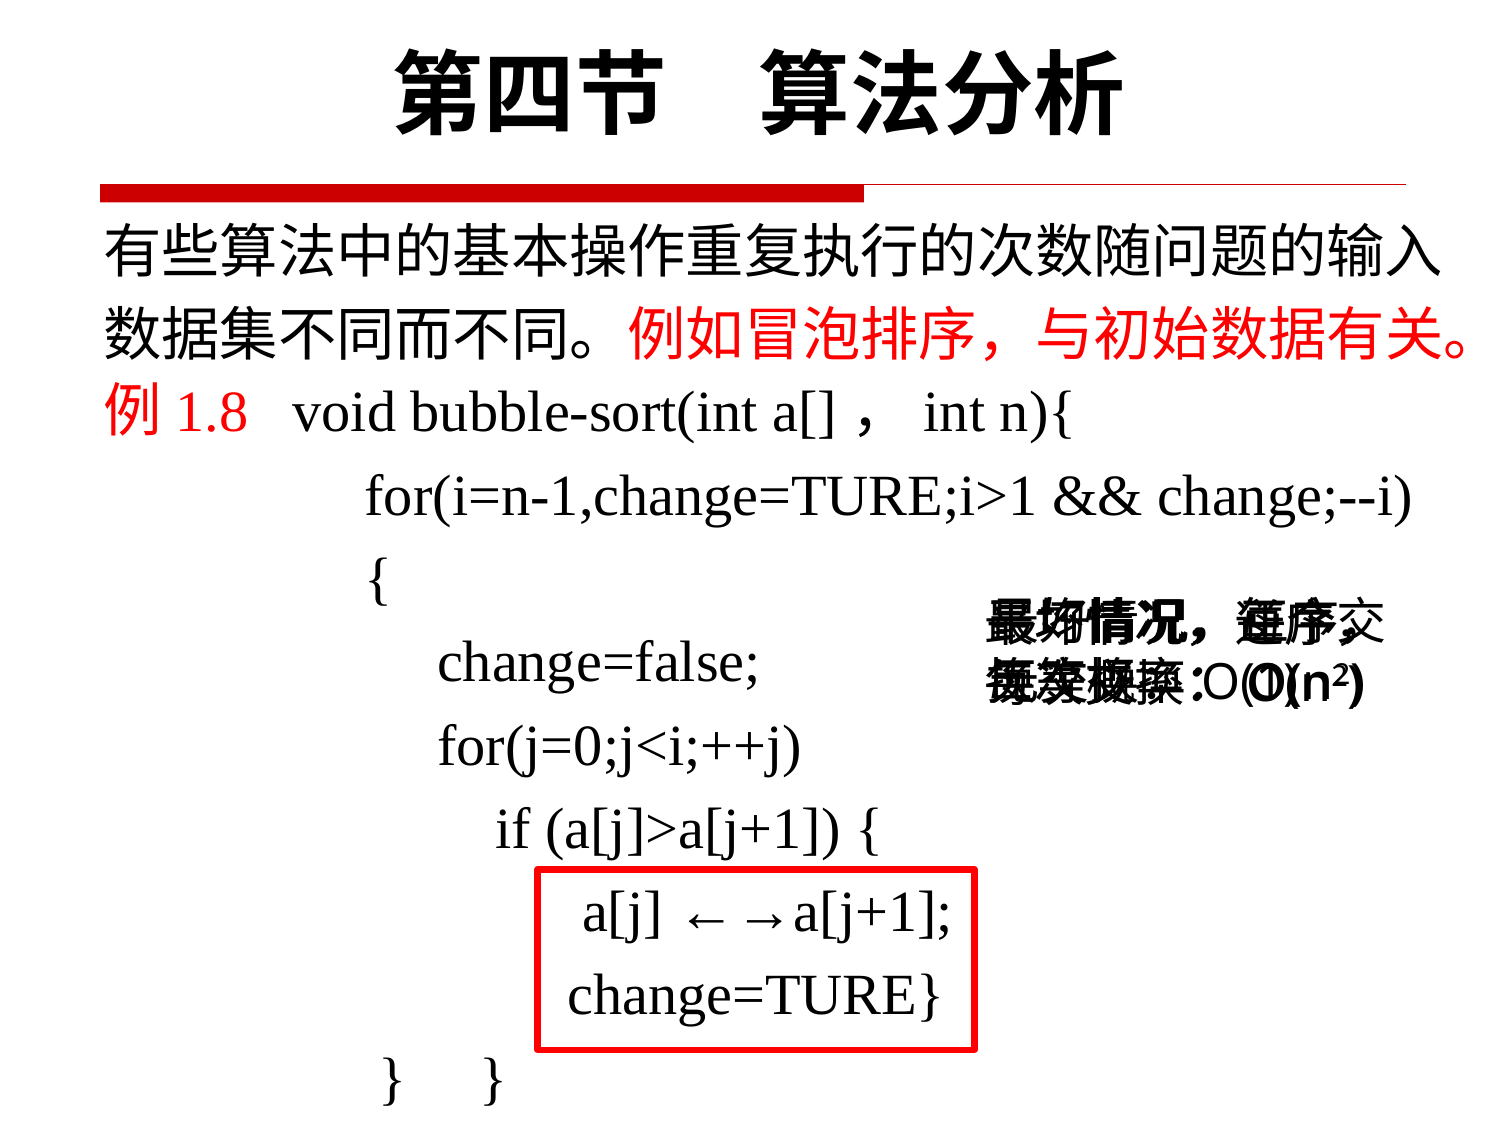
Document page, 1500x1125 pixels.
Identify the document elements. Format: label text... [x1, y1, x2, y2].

list 有些算法中的基本操作重复执行的次数随问题的输入 数据集不同而不同。例如冒泡排序，与初始数据有关。 例1.8 void bubble-sort(int a[]，int n){ for(i=n-1,change=TURE;i>1 && change;--i) { change=false; for(j=0;j<i;++j) if (a[j]>a[j+1]) { a[j] ←→a[j+1]; change=TURE} } } [88, 196, 1470, 1097]
text_box 最坏情况，逆序，每次交换：O(n2) [969, 584, 1407, 720]
text_box 平均情况，每个交换等概率：O(n2) [972, 582, 1410, 718]
text_box [537, 869, 975, 1050]
text_box 第四节 算法分析 [65, 28, 1453, 153]
